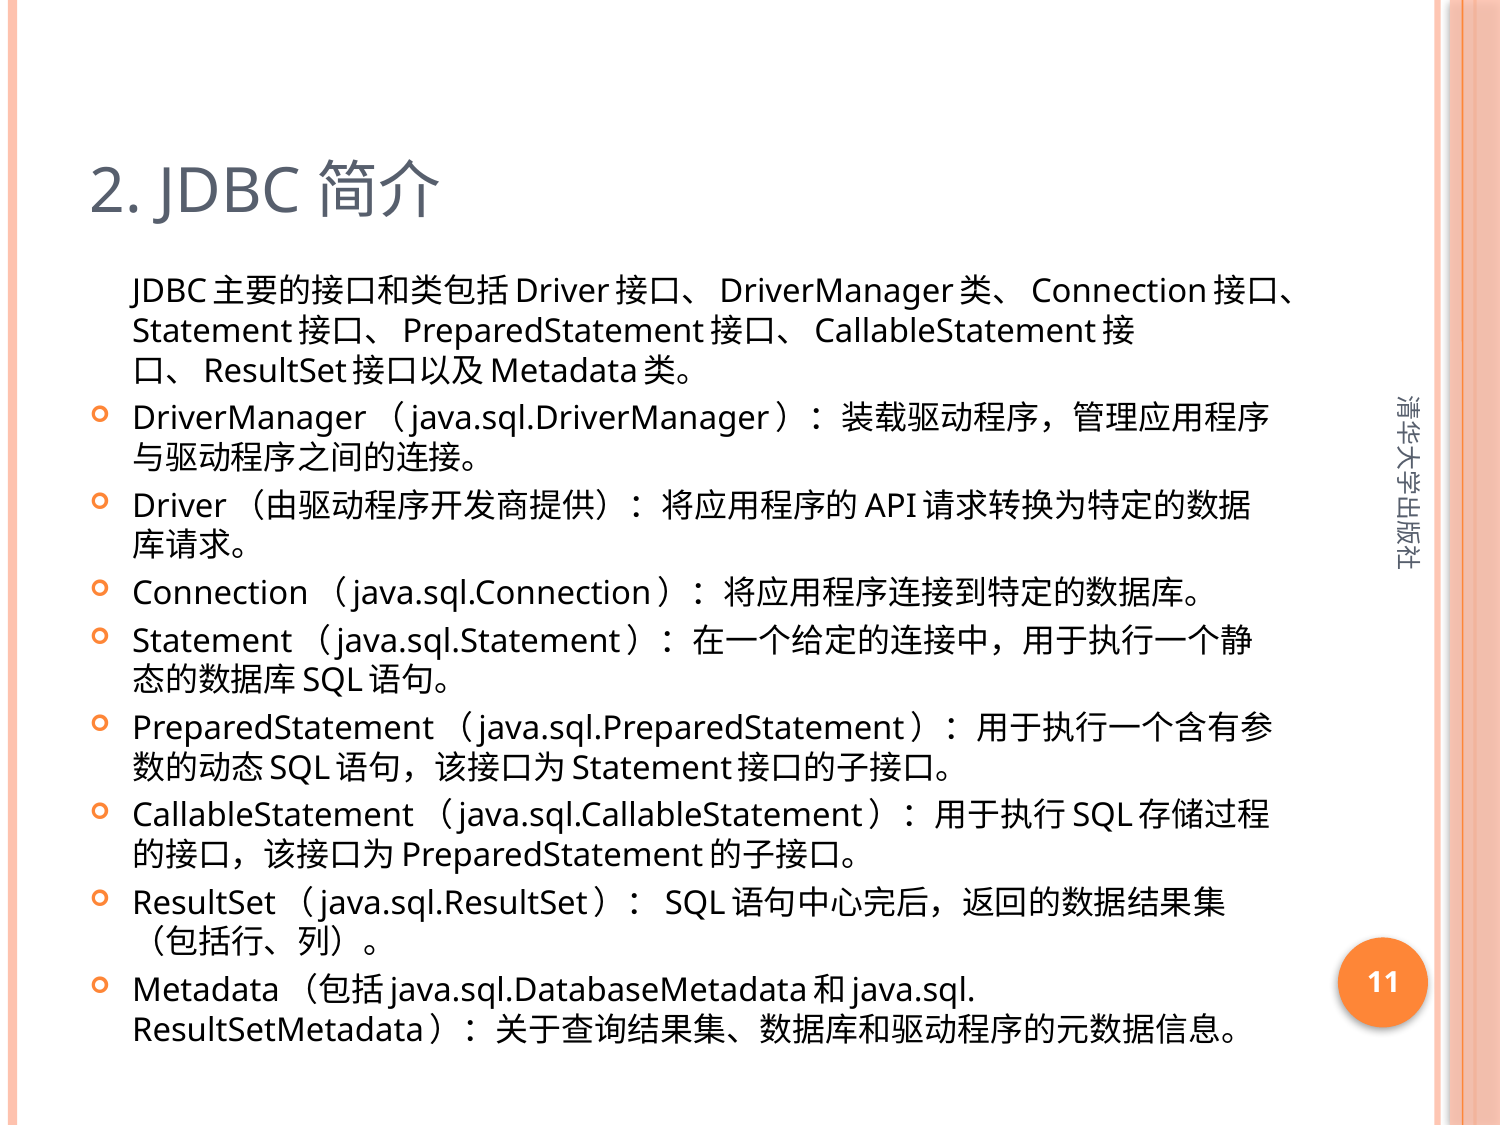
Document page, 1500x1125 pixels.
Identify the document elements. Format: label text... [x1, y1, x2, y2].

list JDBC主要的接口和类包括Driver接口、DriverManager类、Connection接口、Statement接口、PreparedStatement接口、CallableStatement接口、ResultSet接口以及Metadata类。 DriverManager（java.sql.DriverManager）：装载驱动程序，管理应用程序与驱动程序之间的连接。 Driver（由驱动程序开发商提供）：将应用程序的API请求转换为特定的数据库请求。 Connection（java.sql.Connection）：将应用程序连接到特定的数据库。 Statement（java.sql.Statement）：在一个给定的连接中，用于执行一个静态的数据库SQL语句。 PreparedStatement（java.sql.PreparedStatement）：用于执行一个含有参数的动态SQL语句，该接口为Statement接口的子接口。 CallableStatement（java.sql.CallableStatement）：用于执行SQL存储过程的接口，该接口为PreparedStatement的子接口。 ResultSet（java.sql.ResultSet）：SQL语句中心完后，返回的数据结果集（包括行、列）。 Metadata（包括java.sql.DatabaseMetadata和java.sql. ResultSetMetadata）：关于查询结果集、数据库和驱动程序的元数据信息。 [75, 262, 1300, 1062]
slide_number 11 [1333, 940, 1434, 1027]
title 2. JDBC简介 [75, 45, 1300, 233]
footer 清华大学出版社 [1379, 380, 1440, 906]
